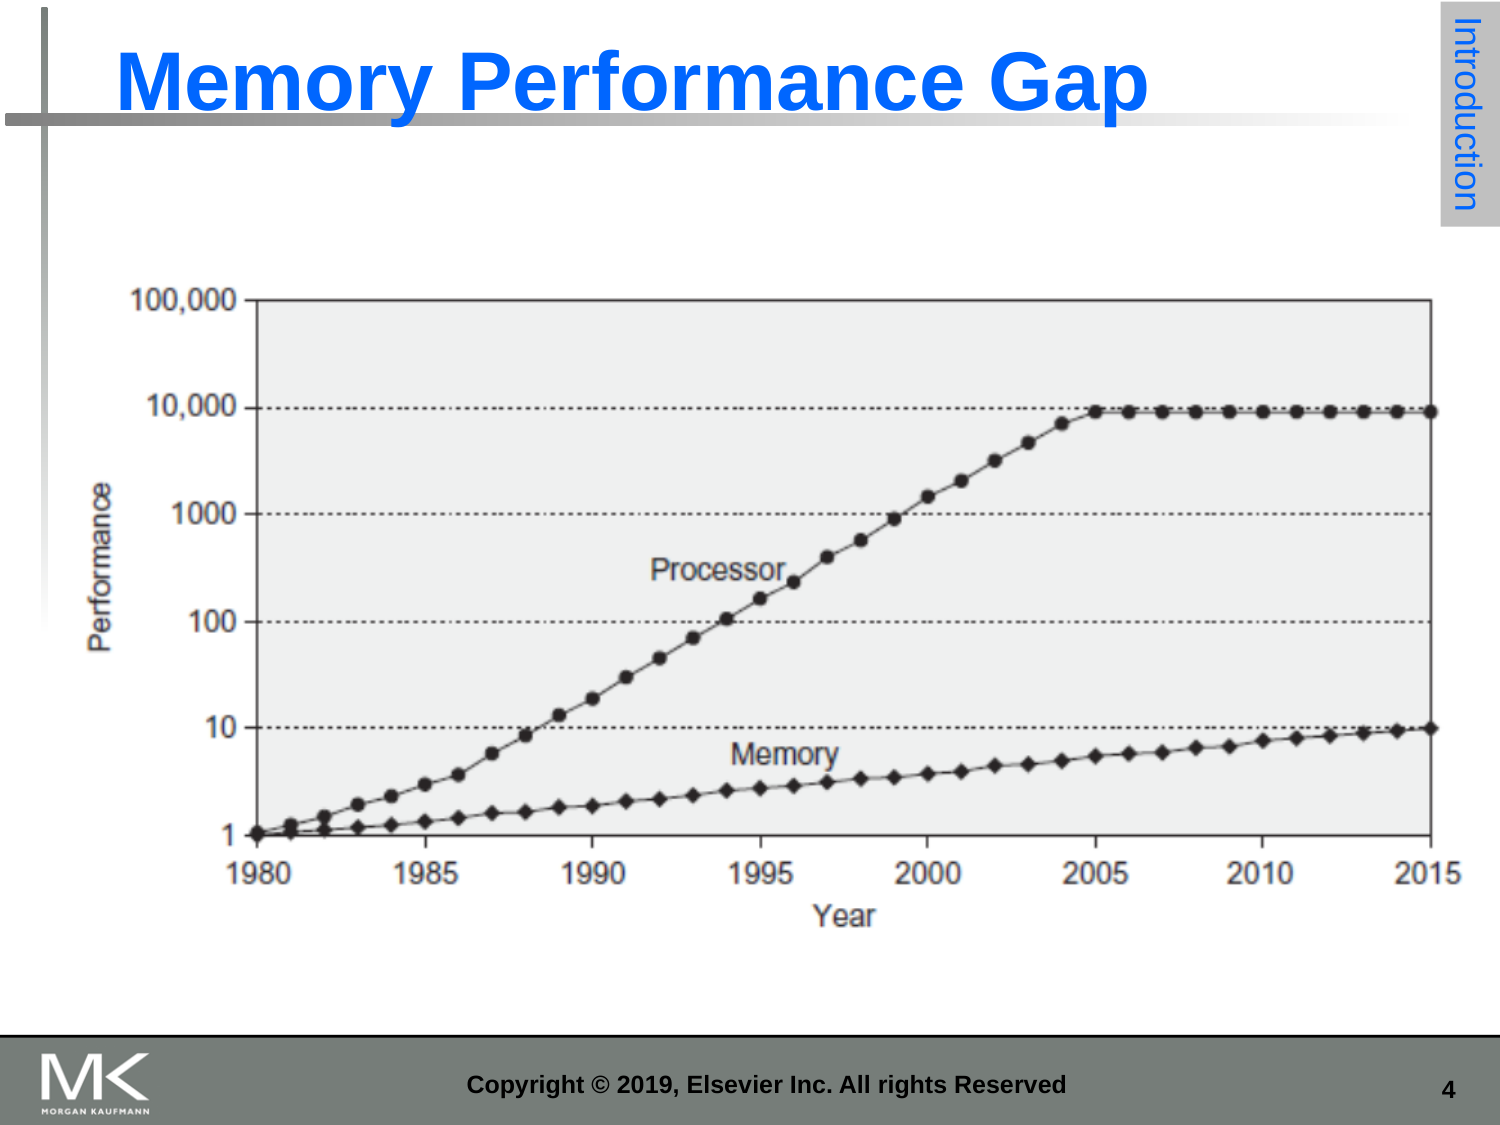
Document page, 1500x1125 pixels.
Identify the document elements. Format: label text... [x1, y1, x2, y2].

picture [73, 255, 1471, 956]
text_box Introduction [1440, 1, 1500, 227]
footer Copyright © 2019, Elsevier Inc. All rights Reserved [170, 1046, 1365, 1106]
title Memory Performance Gap [100, 18, 1440, 135]
picture [29, 1046, 160, 1123]
